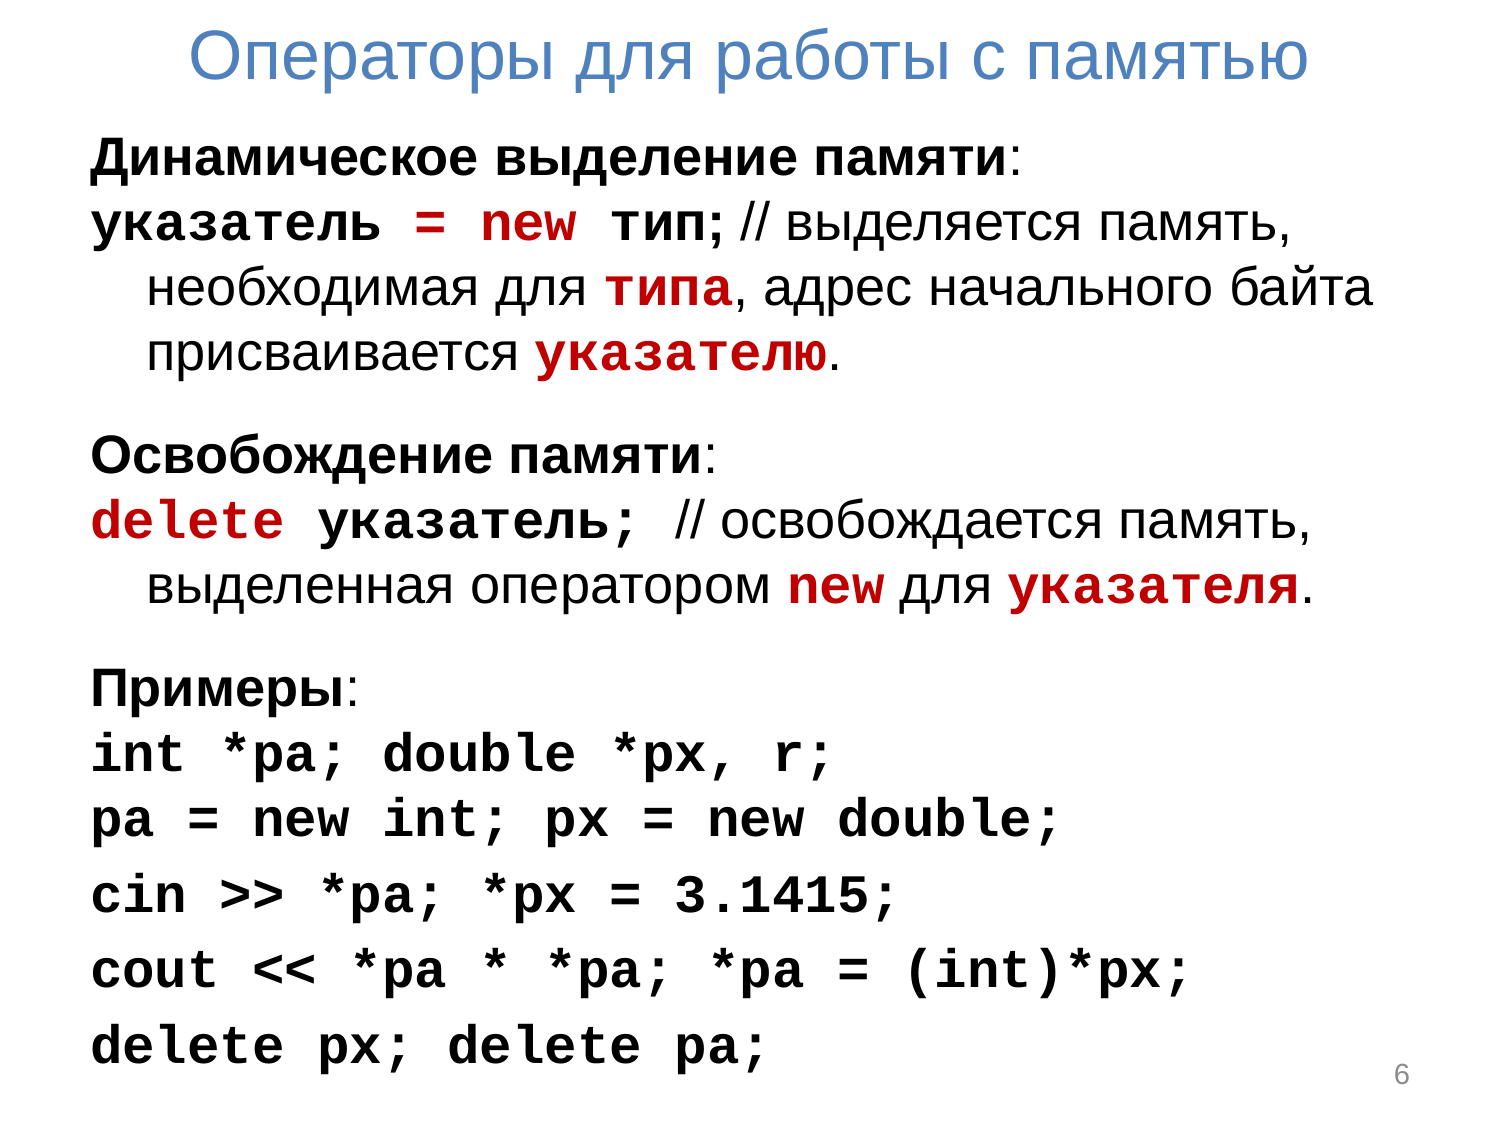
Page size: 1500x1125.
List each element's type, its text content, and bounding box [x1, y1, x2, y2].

text_box [1074, 1024, 1425, 1103]
list Динамическое выделение памяти: указатель = new тип; // выделяется память, необходимая для типа, адрес начального байта присваивается указателю. Освобождение памяти: delete указатель; // освобождается память, выделенная оператором new для указателя. Примеры: int *pa; double *px, r; pa = new int; px = new double; cin >> *pa; *px = 3.1415; cout << *pa * *pa; *pa = (int)*px; delete px; delete pa; [75, 113, 1425, 1125]
title Операторы для работы с памятью [75, 1, 1425, 102]
